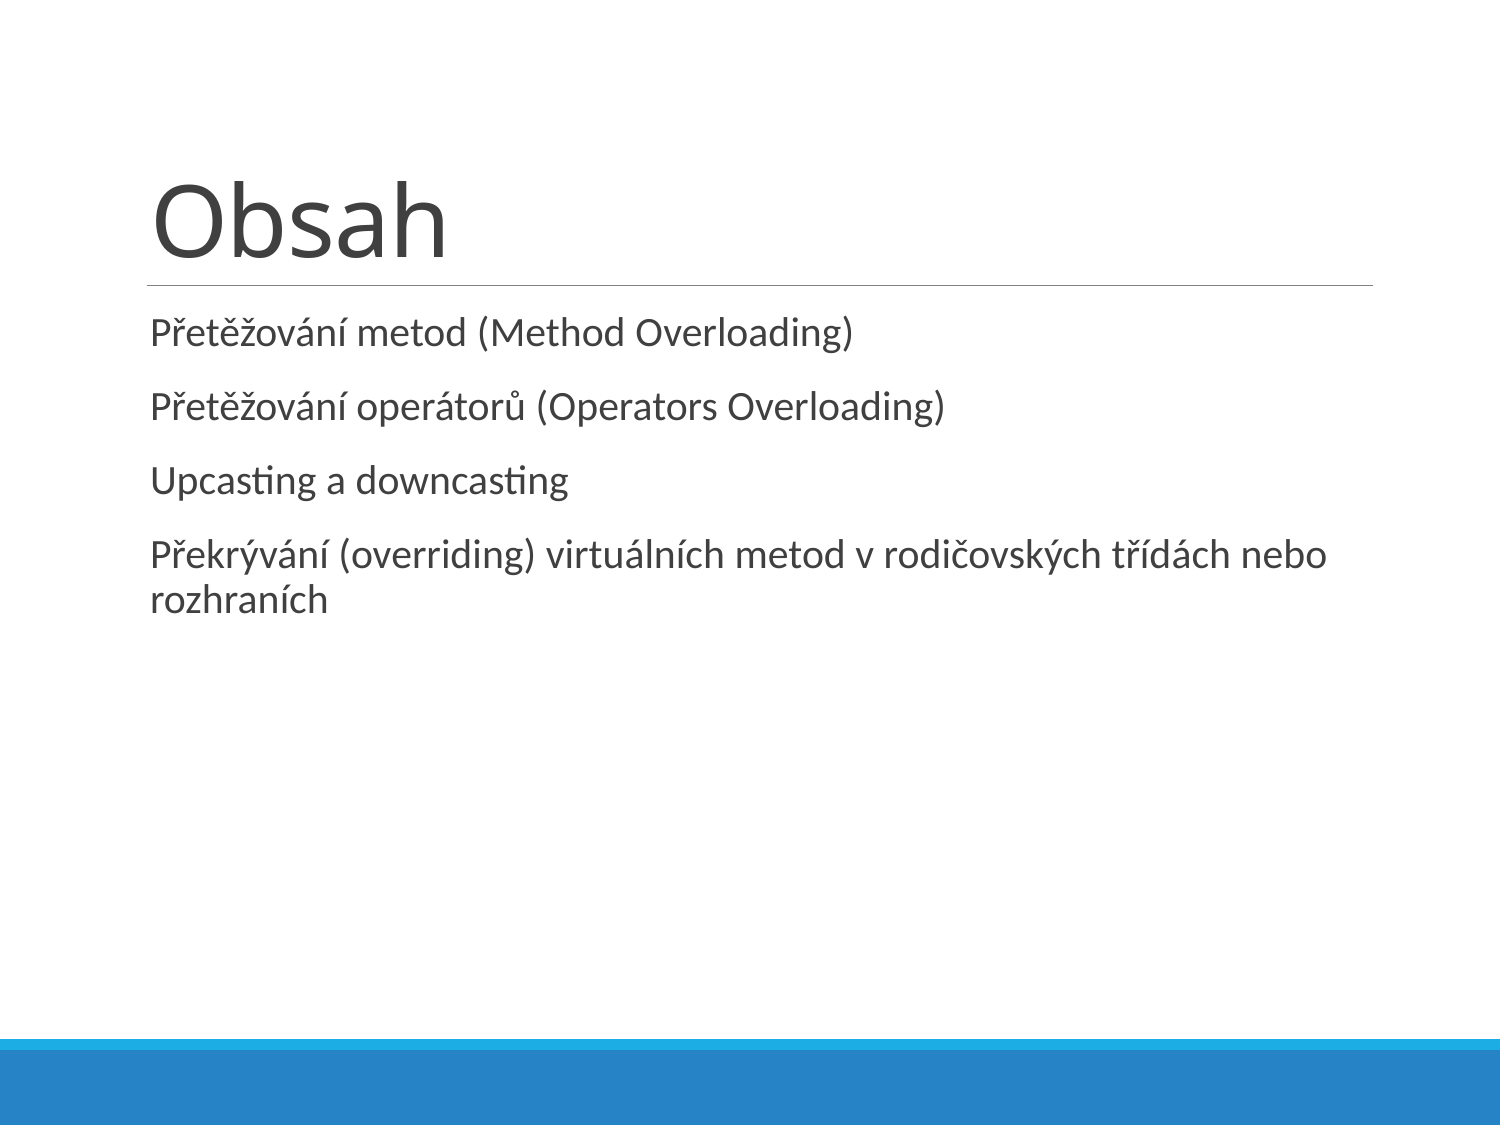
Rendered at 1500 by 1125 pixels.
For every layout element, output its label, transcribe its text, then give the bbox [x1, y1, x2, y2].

list Přetěžování metod (Method Overloading) Přetěžování operátorů (Operators Overloading) Upcasting a downcasting Překrývání (overriding) virtuálních metod v rodičovských třídách nebo rozhraních [135, 302, 1373, 963]
title Obsah [135, 47, 1373, 285]
